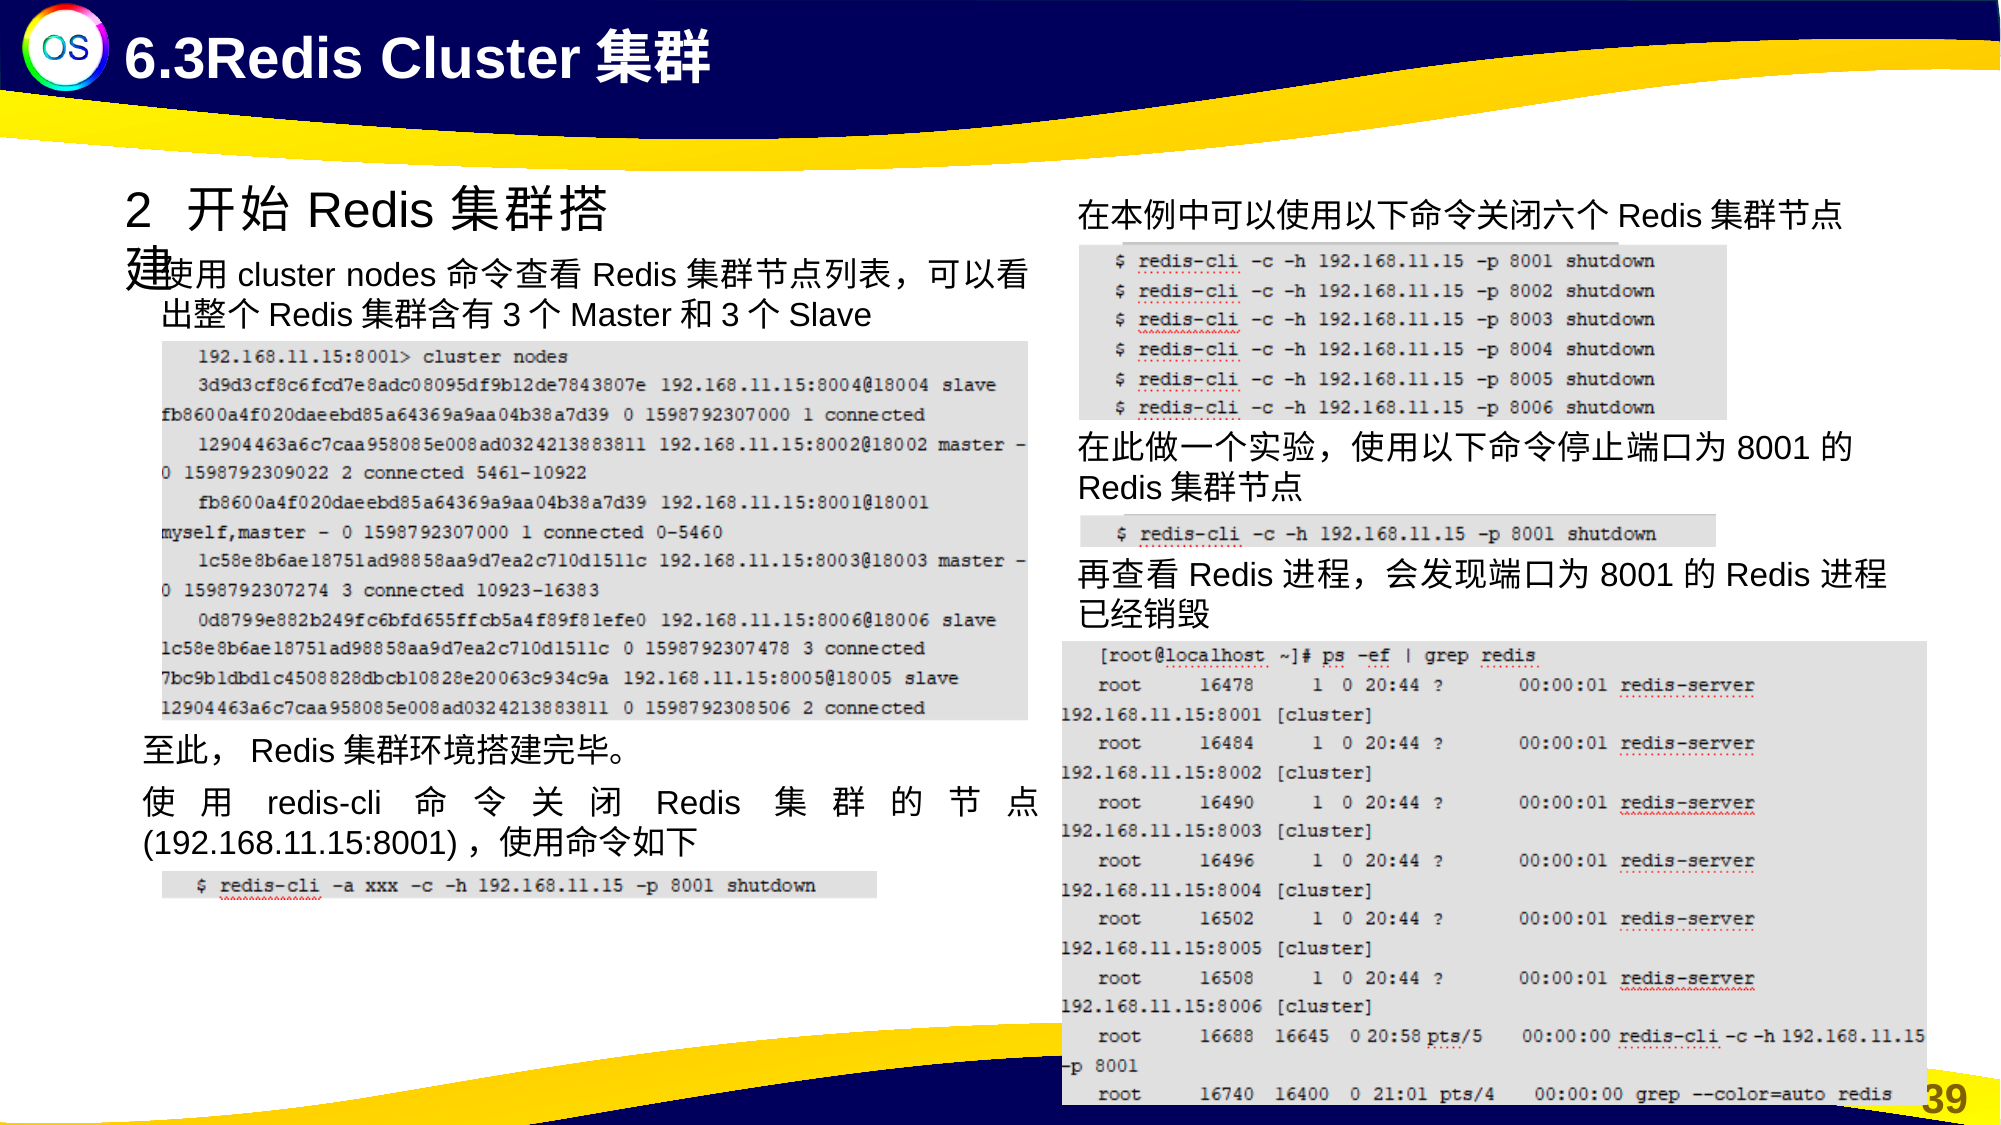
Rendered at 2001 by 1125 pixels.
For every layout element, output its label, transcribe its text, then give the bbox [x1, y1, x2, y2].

picture [1062, 641, 1927, 1105]
text_box 至此，Redis集群环境搭建完毕。 使用redis-cli命令关闭Redis集群的节点(192.168.11.15:8001)，使用命令如下 [127, 721, 1062, 869]
picture [162, 871, 877, 900]
text_box 2 开始Redis集群搭建 [109, 170, 624, 306]
text_box 在本例中可以使用以下命令关闭六个Redis集群节点 [1062, 187, 1861, 242]
picture [1079, 242, 1727, 420]
picture [22, 3, 109, 91]
text_box 在此做一个实验，使用以下命令停止端口为8001的Redis集群节点 [1062, 419, 1876, 514]
text_box 6.3Redis Cluster集群 [109, 12, 732, 98]
picture [1079, 514, 1716, 547]
text_box 使用cluster nodes命令查看Redis集群节点列表，可以看出整个Redis集群含有3个Master和3个Slave [145, 245, 1045, 341]
text_box 再查看Redis进程，会发现端口为8001的Redis进程已经销毁 [1062, 546, 1903, 641]
picture [162, 341, 1028, 722]
